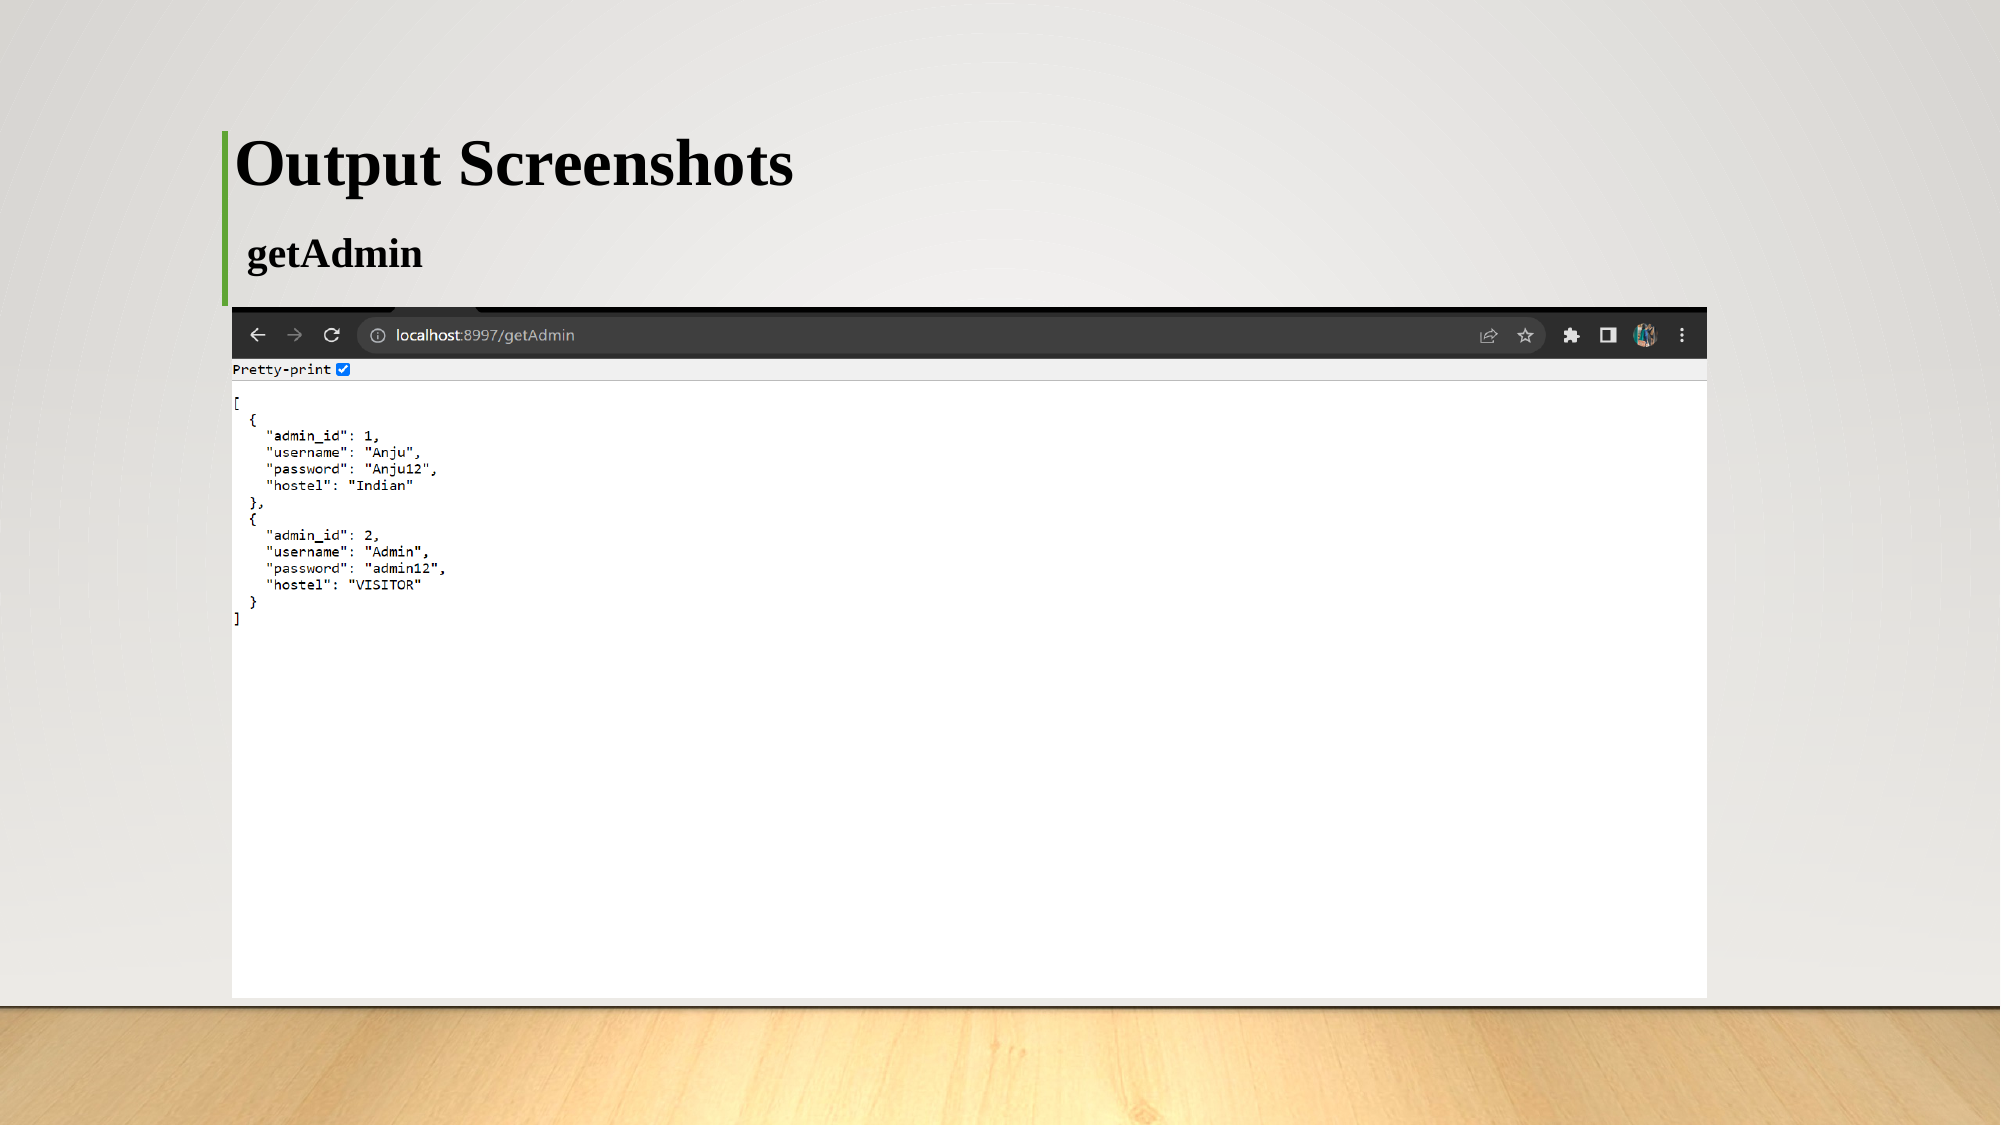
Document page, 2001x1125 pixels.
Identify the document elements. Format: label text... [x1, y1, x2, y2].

text_box getAdmin [232, 218, 1234, 283]
title Output Screenshots [219, 35, 1781, 208]
picture [0, 1006, 2000, 1125]
picture [231, 307, 1707, 998]
